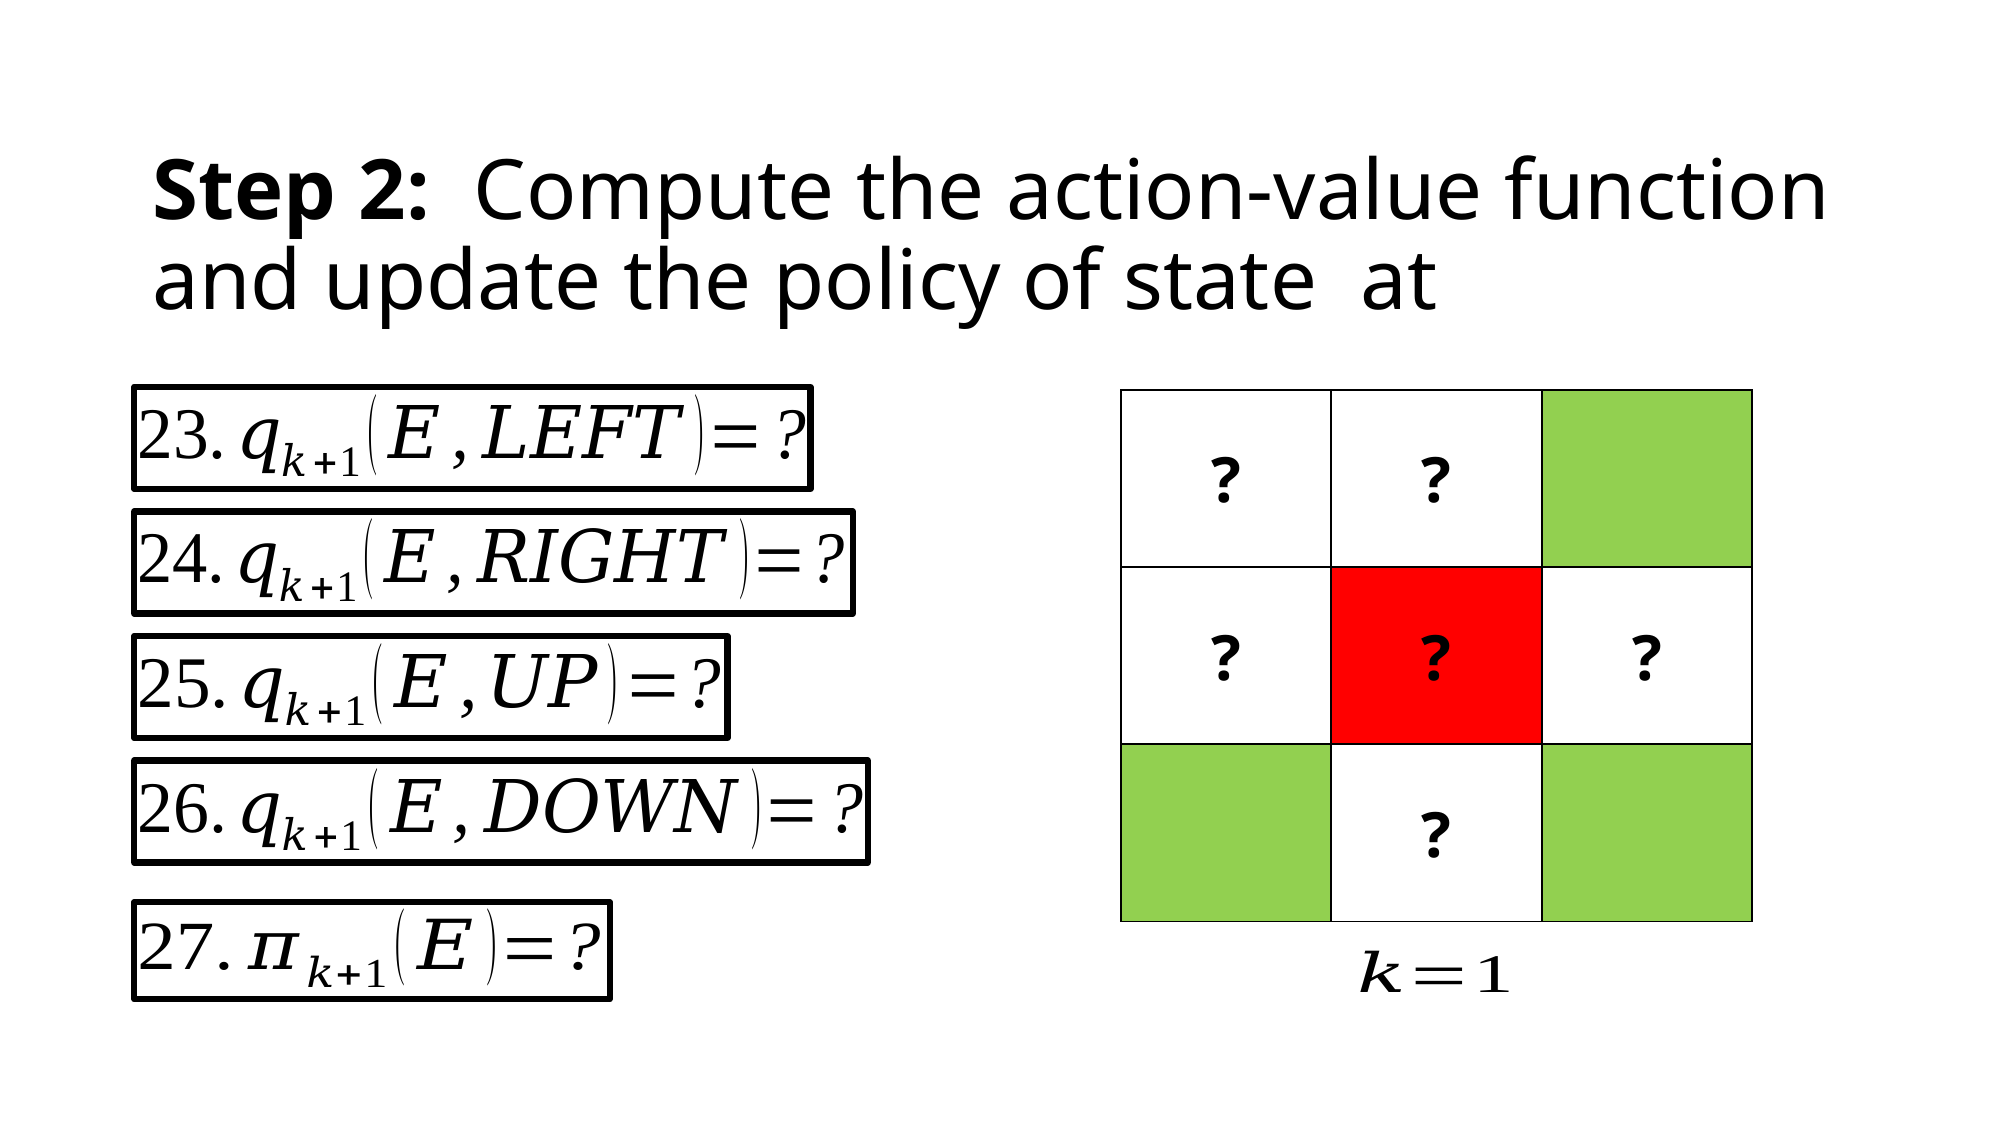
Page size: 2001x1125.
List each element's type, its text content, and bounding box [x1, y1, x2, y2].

table_cell [1543, 745, 1751, 921]
table_cell ? [1122, 568, 1330, 743]
table_cell ? [1332, 568, 1541, 743]
table_cell [1122, 745, 1330, 921]
table_header [1543, 391, 1751, 566]
table_cell ? [1332, 745, 1541, 921]
table_cell ? [1543, 568, 1751, 743]
table_header ? [1122, 391, 1330, 566]
table_header ? [1332, 391, 1541, 566]
